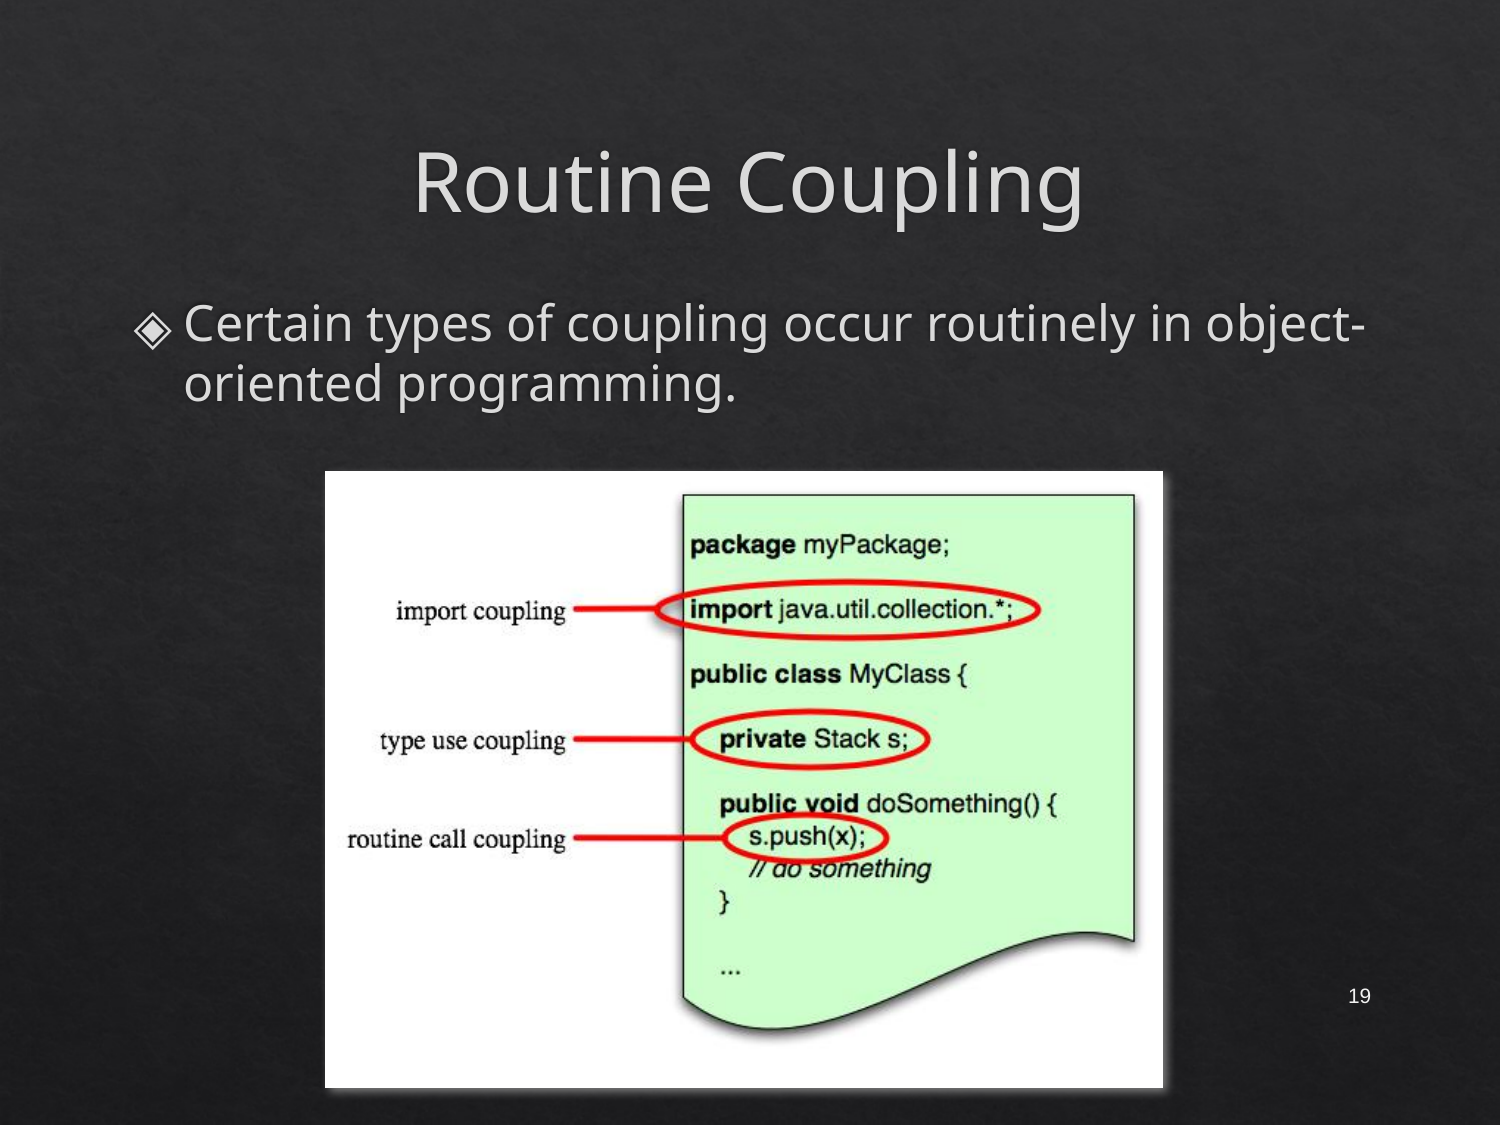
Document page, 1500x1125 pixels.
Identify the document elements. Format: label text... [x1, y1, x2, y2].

title Routine Coupling [112, 99, 1387, 260]
text_box ‹#› [1293, 965, 1387, 1025]
list Certain types of coupling occur routinely in object-oriented programming. [112, 284, 1387, 950]
picture [0, 0, 1500, 1125]
